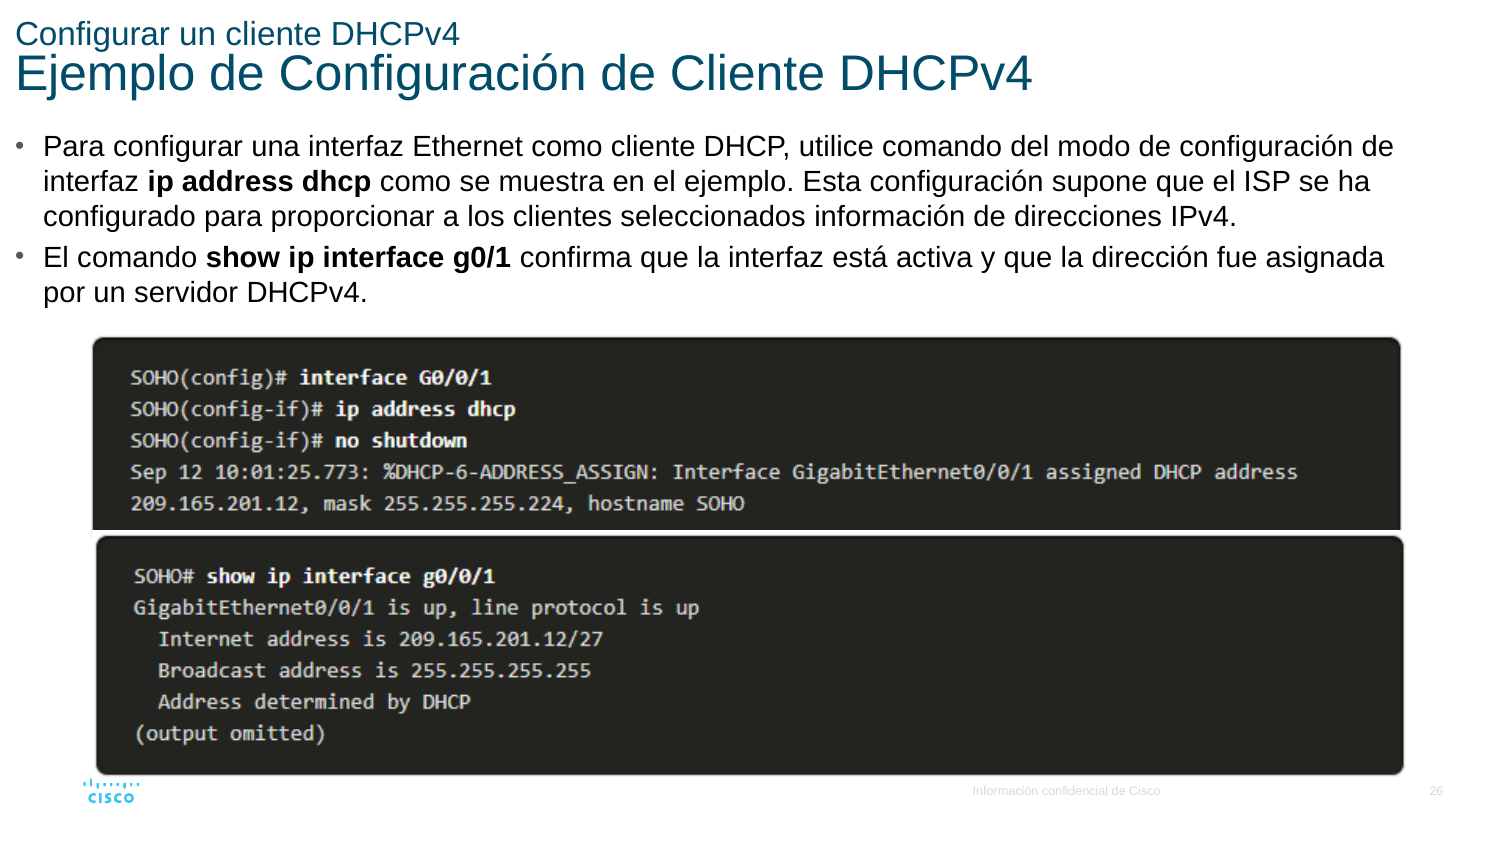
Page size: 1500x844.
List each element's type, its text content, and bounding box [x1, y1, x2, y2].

picture [90, 333, 1410, 783]
list Para configurar una interfaz Ethernet como cliente DHCP, utilice comando del modo de configuración de interfaz ip address dhcp como se muestra en el ejemplo. Esta configuración supone que el ISP se ha configurado para proporcionar a los clientes seleccionados información de direcciones IPv4. El comando show ip interface g0/1 confirma que la interfaz está activa y que la dirección fue asignada por un servidor DHCPv4. [0, 120, 1437, 318]
title Configurar un cliente DHCPv4 Ejemplo de Configuración de Cliente DHCPv4 [0, 0, 1369, 120]
